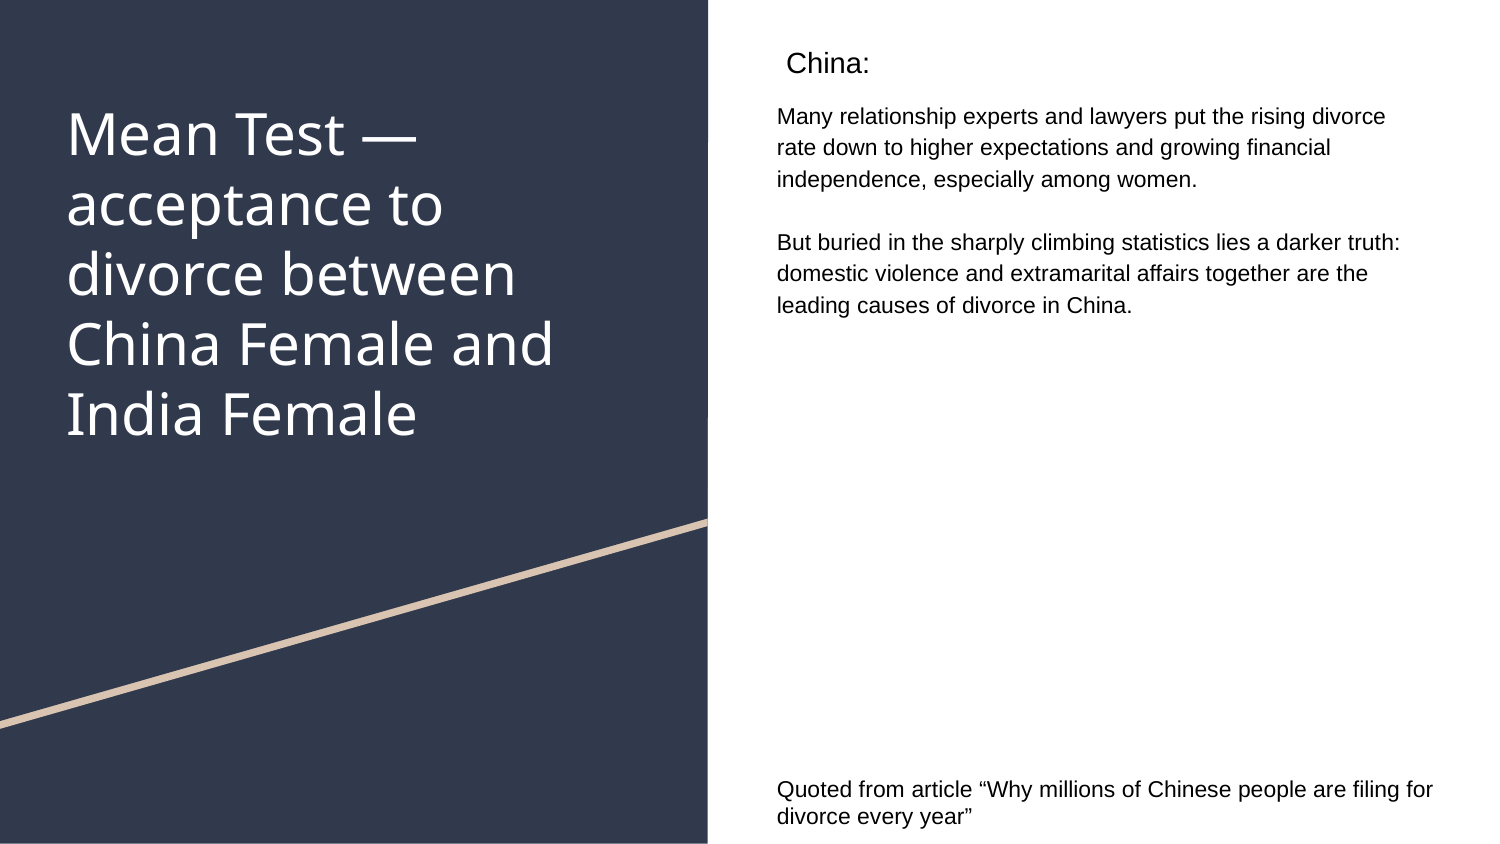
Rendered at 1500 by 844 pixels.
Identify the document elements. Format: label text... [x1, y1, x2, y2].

text_box Quoted from article “Why millions of Chinese people are filing for divorce every year” [761, 759, 1500, 823]
title Mean Test — acceptance to divorce between China Female and India Female [51, 82, 660, 494]
text_box China: [770, 29, 937, 66]
list Many relationship experts and lawyers put the rising divorce rate down to higher expectations and growing financial independence, especially among women. But buried in the sharply climbing statistics lies a darker truth: domestic violence and extramarital affairs together are the leading causes of divorce in China. [761, 82, 1446, 755]
